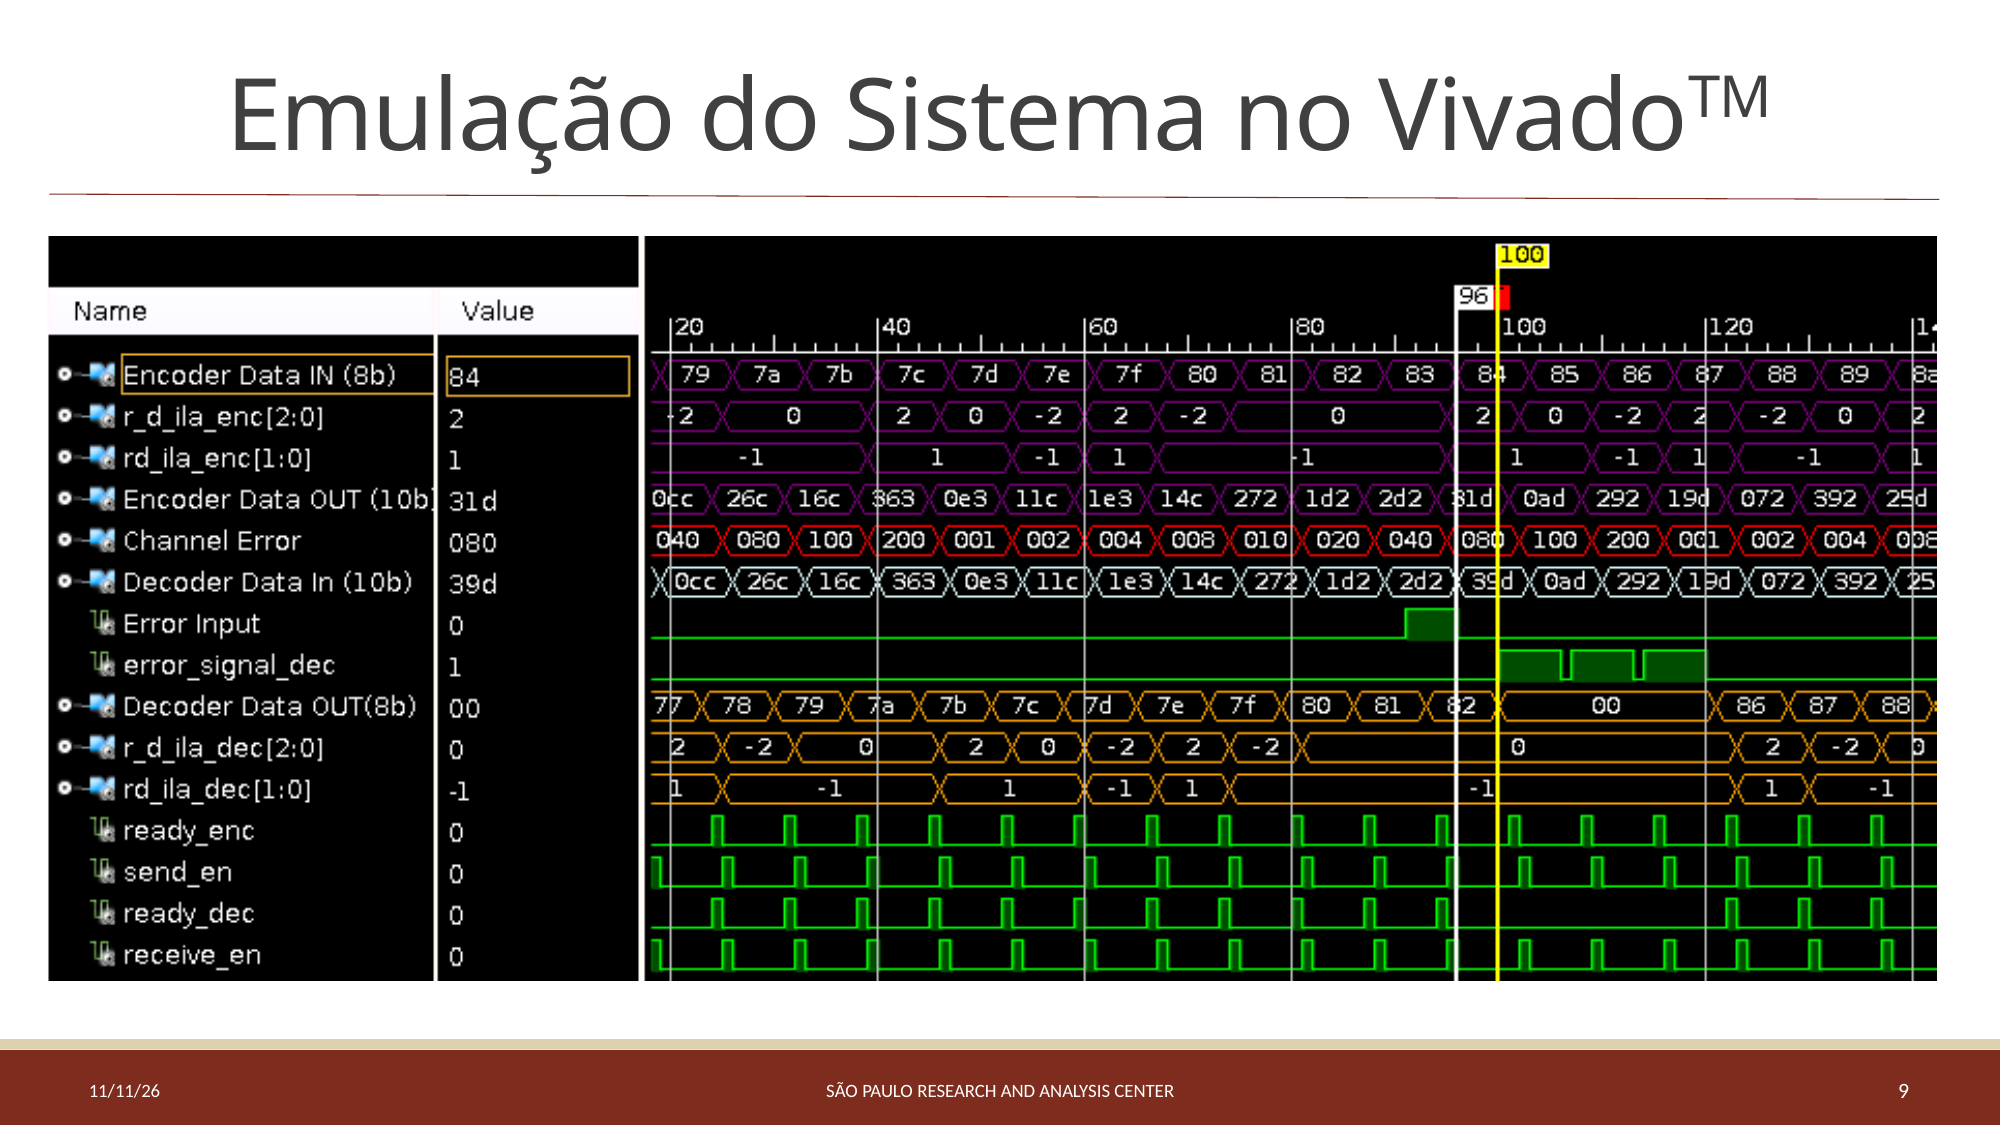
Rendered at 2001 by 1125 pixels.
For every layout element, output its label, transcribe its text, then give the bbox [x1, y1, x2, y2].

picture [46, 235, 1937, 981]
text_box 27/11/17 [74, 1059, 480, 1120]
text_box São Paulo Research and Analysis Center [604, 1059, 1396, 1120]
text_box <número> [1708, 1059, 1924, 1120]
text_box Emulação do Sistema no VivadoTM [74, 47, 1924, 179]
